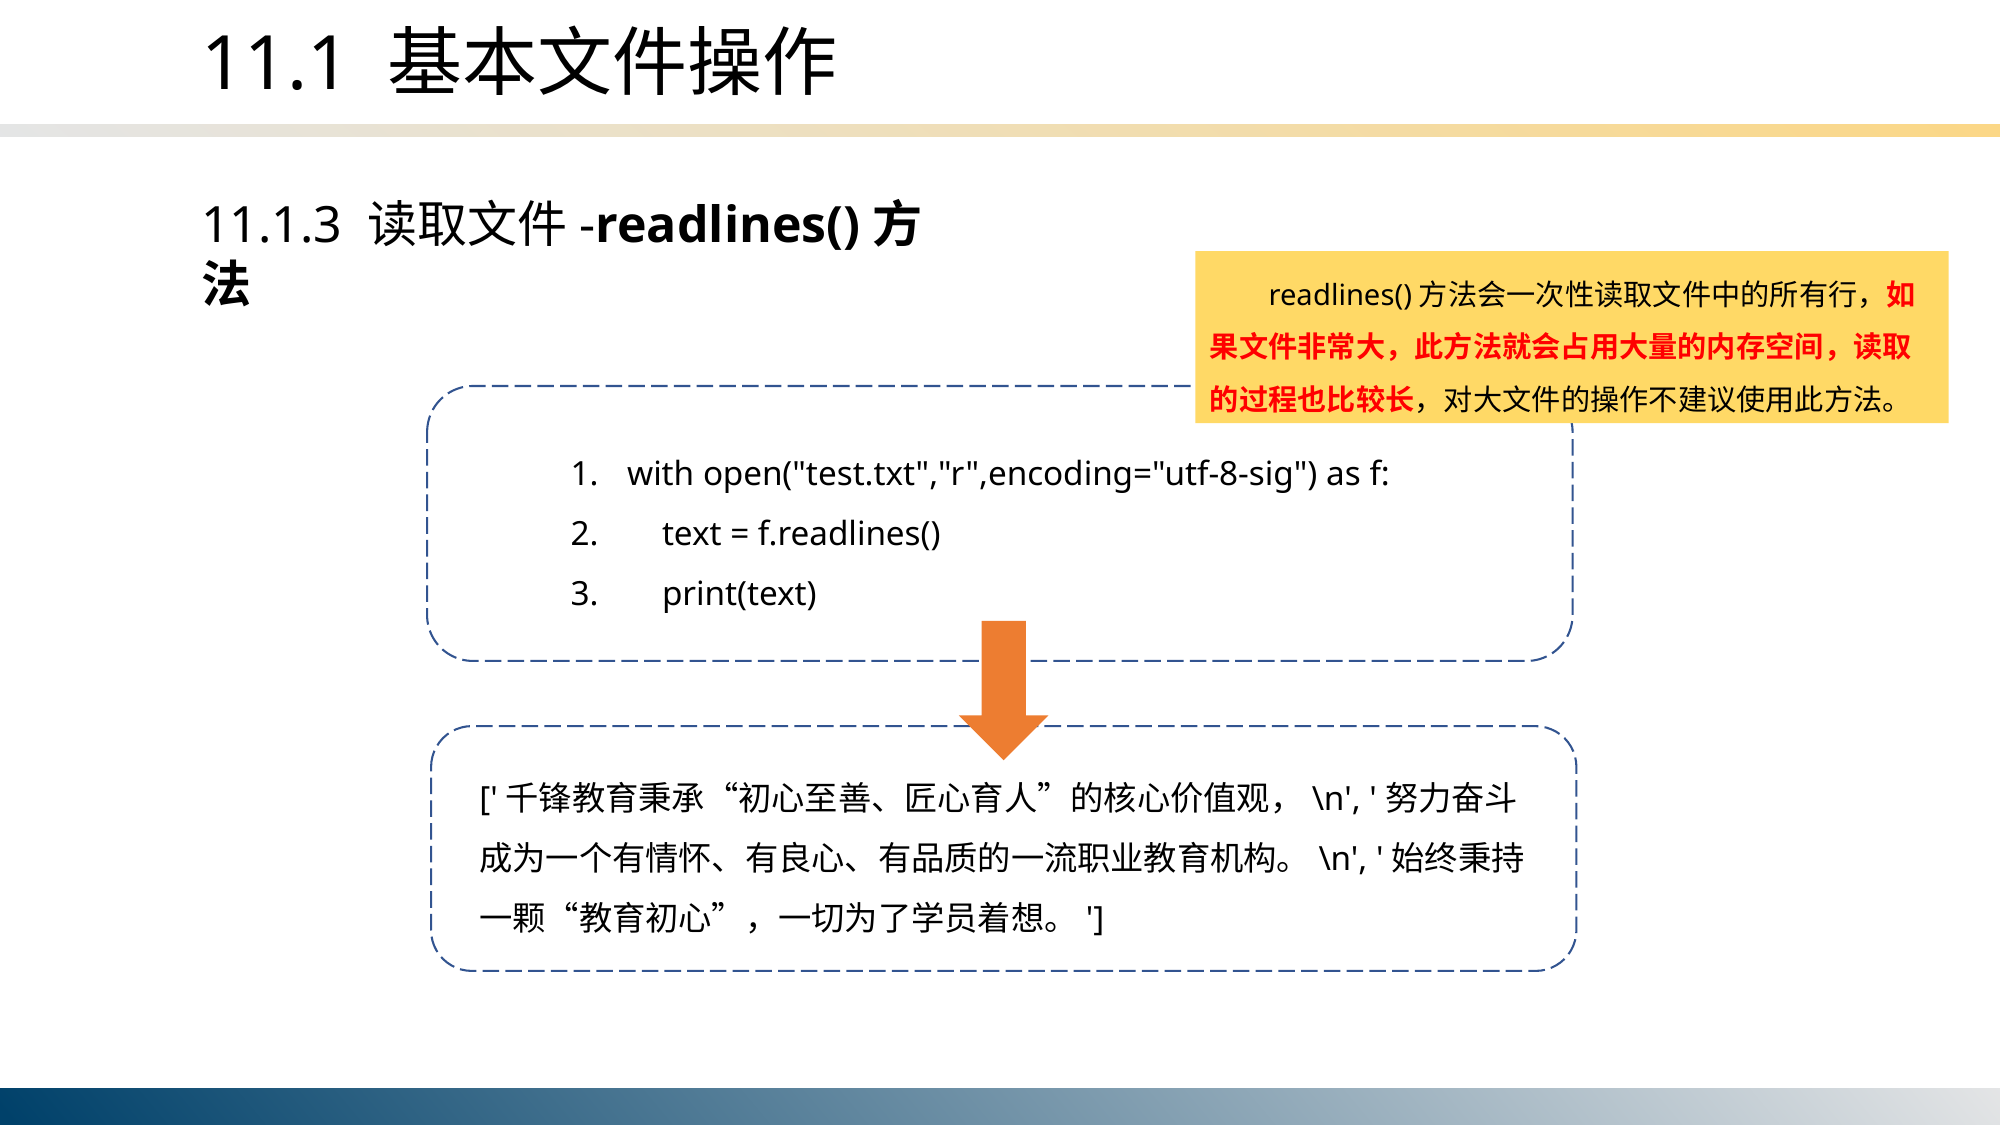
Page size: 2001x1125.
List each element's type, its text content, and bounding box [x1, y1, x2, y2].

text_box 11.1.3 读取文件-readlines()方法 [186, 184, 962, 320]
text_box [430, 725, 1578, 972]
text_box [958, 620, 1049, 761]
text_box readlines()方法会一次性读取文件中的所有行，如果文件非常大，此方法就会占用大量的内存空间，读取的过程也比较长，对大文件的操作不建议使用此方法。 [1195, 251, 1949, 424]
text_box [426, 384, 1574, 662]
text_box 11.1 基本文件操作 [186, 7, 1106, 113]
